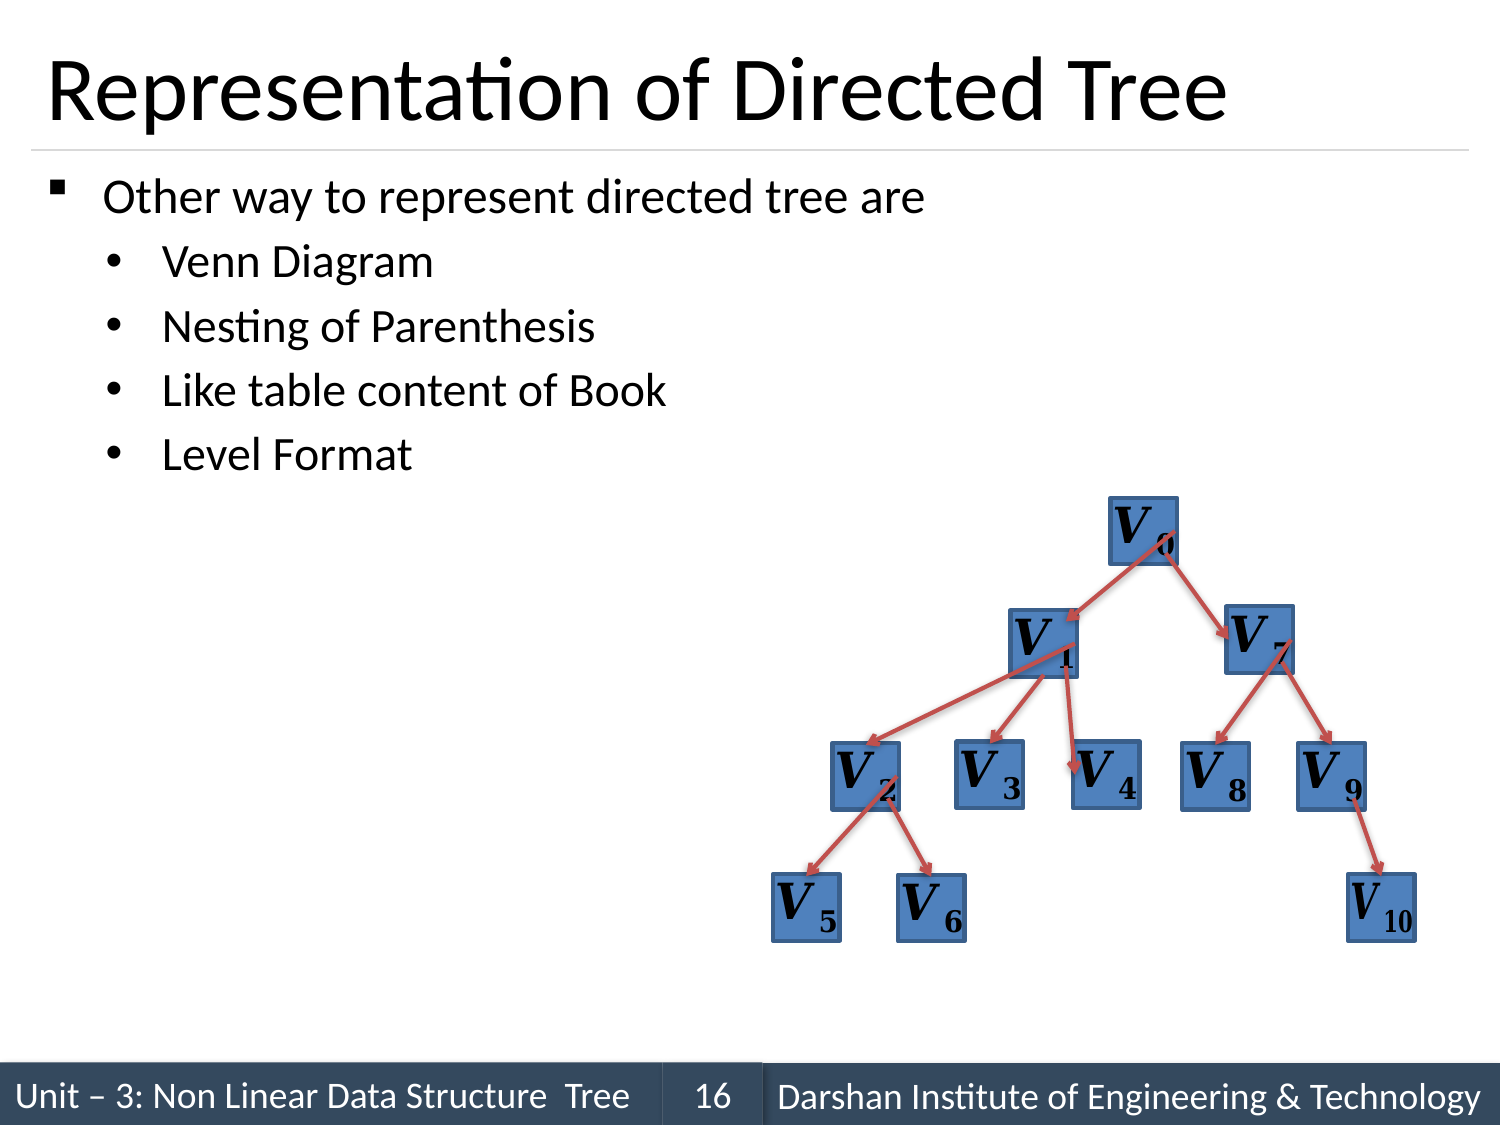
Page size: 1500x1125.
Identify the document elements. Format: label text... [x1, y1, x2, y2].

title Representation of Directed Tree [31, 17, 1469, 150]
list Other way to represent directed tree are Venn Diagram Nesting of Parenthesis Like table content of Book Level Format [31, 162, 1469, 1038]
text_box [774, 499, 1413, 940]
